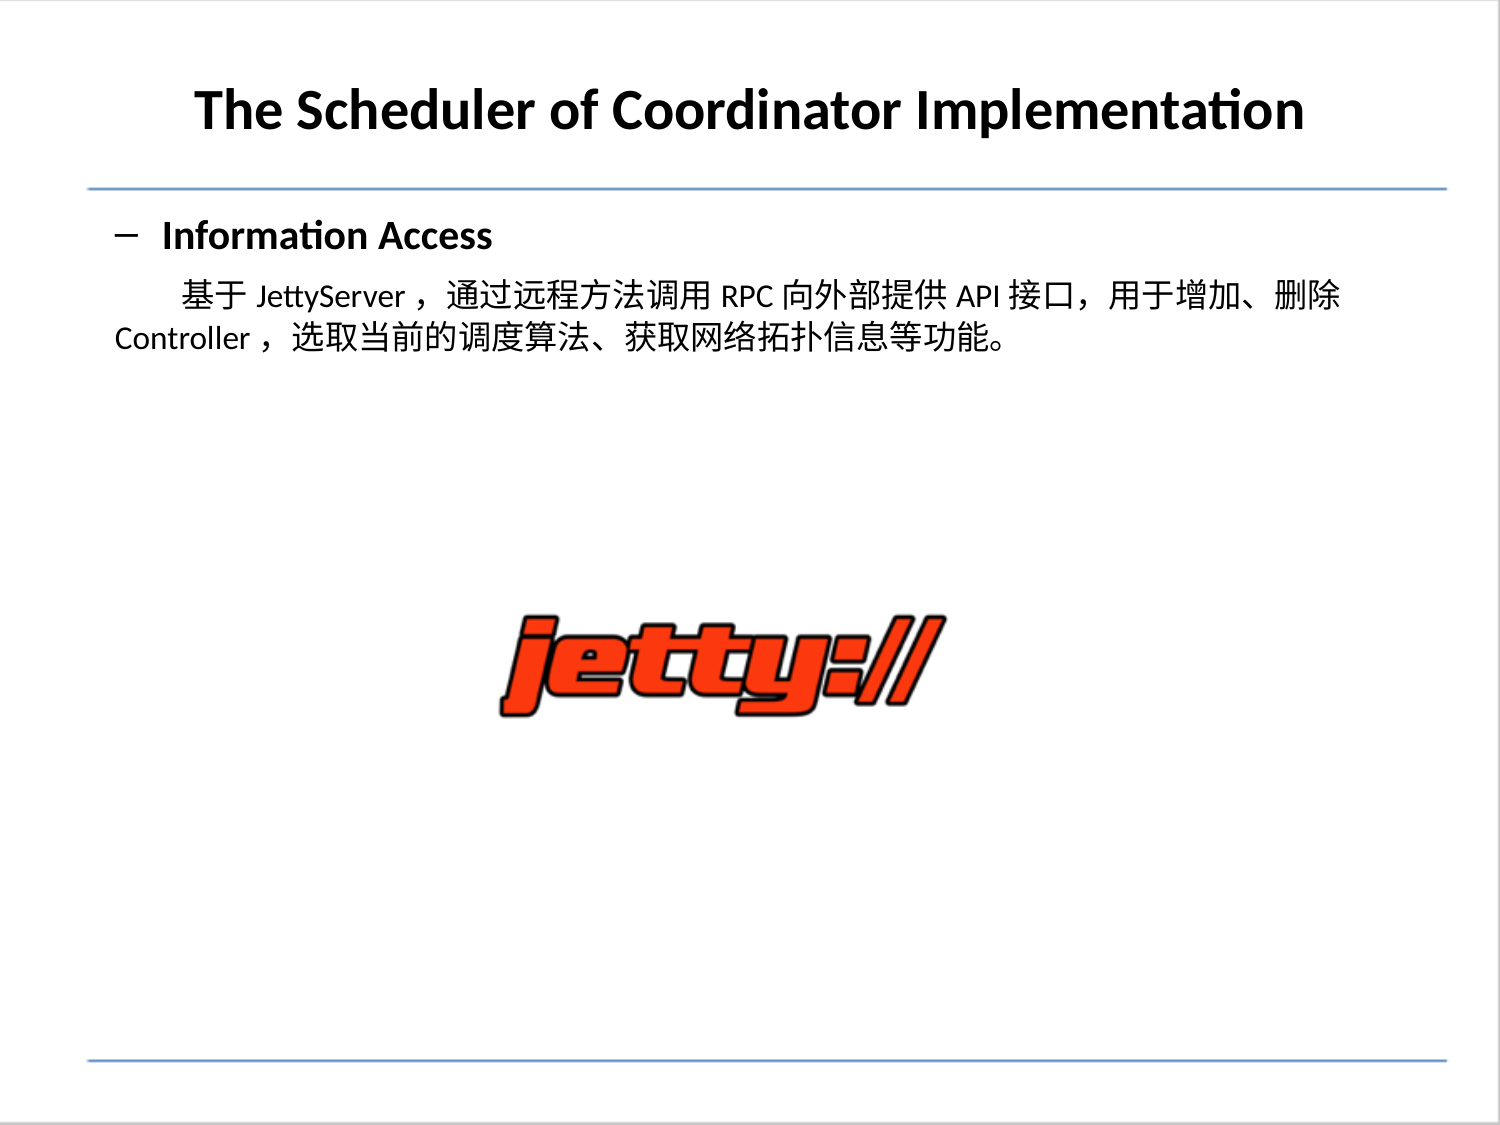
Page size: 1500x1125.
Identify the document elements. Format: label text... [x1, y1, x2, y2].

title The Scheduler of Coordinator Implementation [75, 12, 1425, 200]
picture [0, 0, 1500, 1125]
list Information Access 基于JettyServer，通过远程方法调用RPC向外部提供API接口，用于增加、删除Controller，选取当前的调度算法、获取网络拓扑信息等功能。 [99, 200, 1448, 1050]
